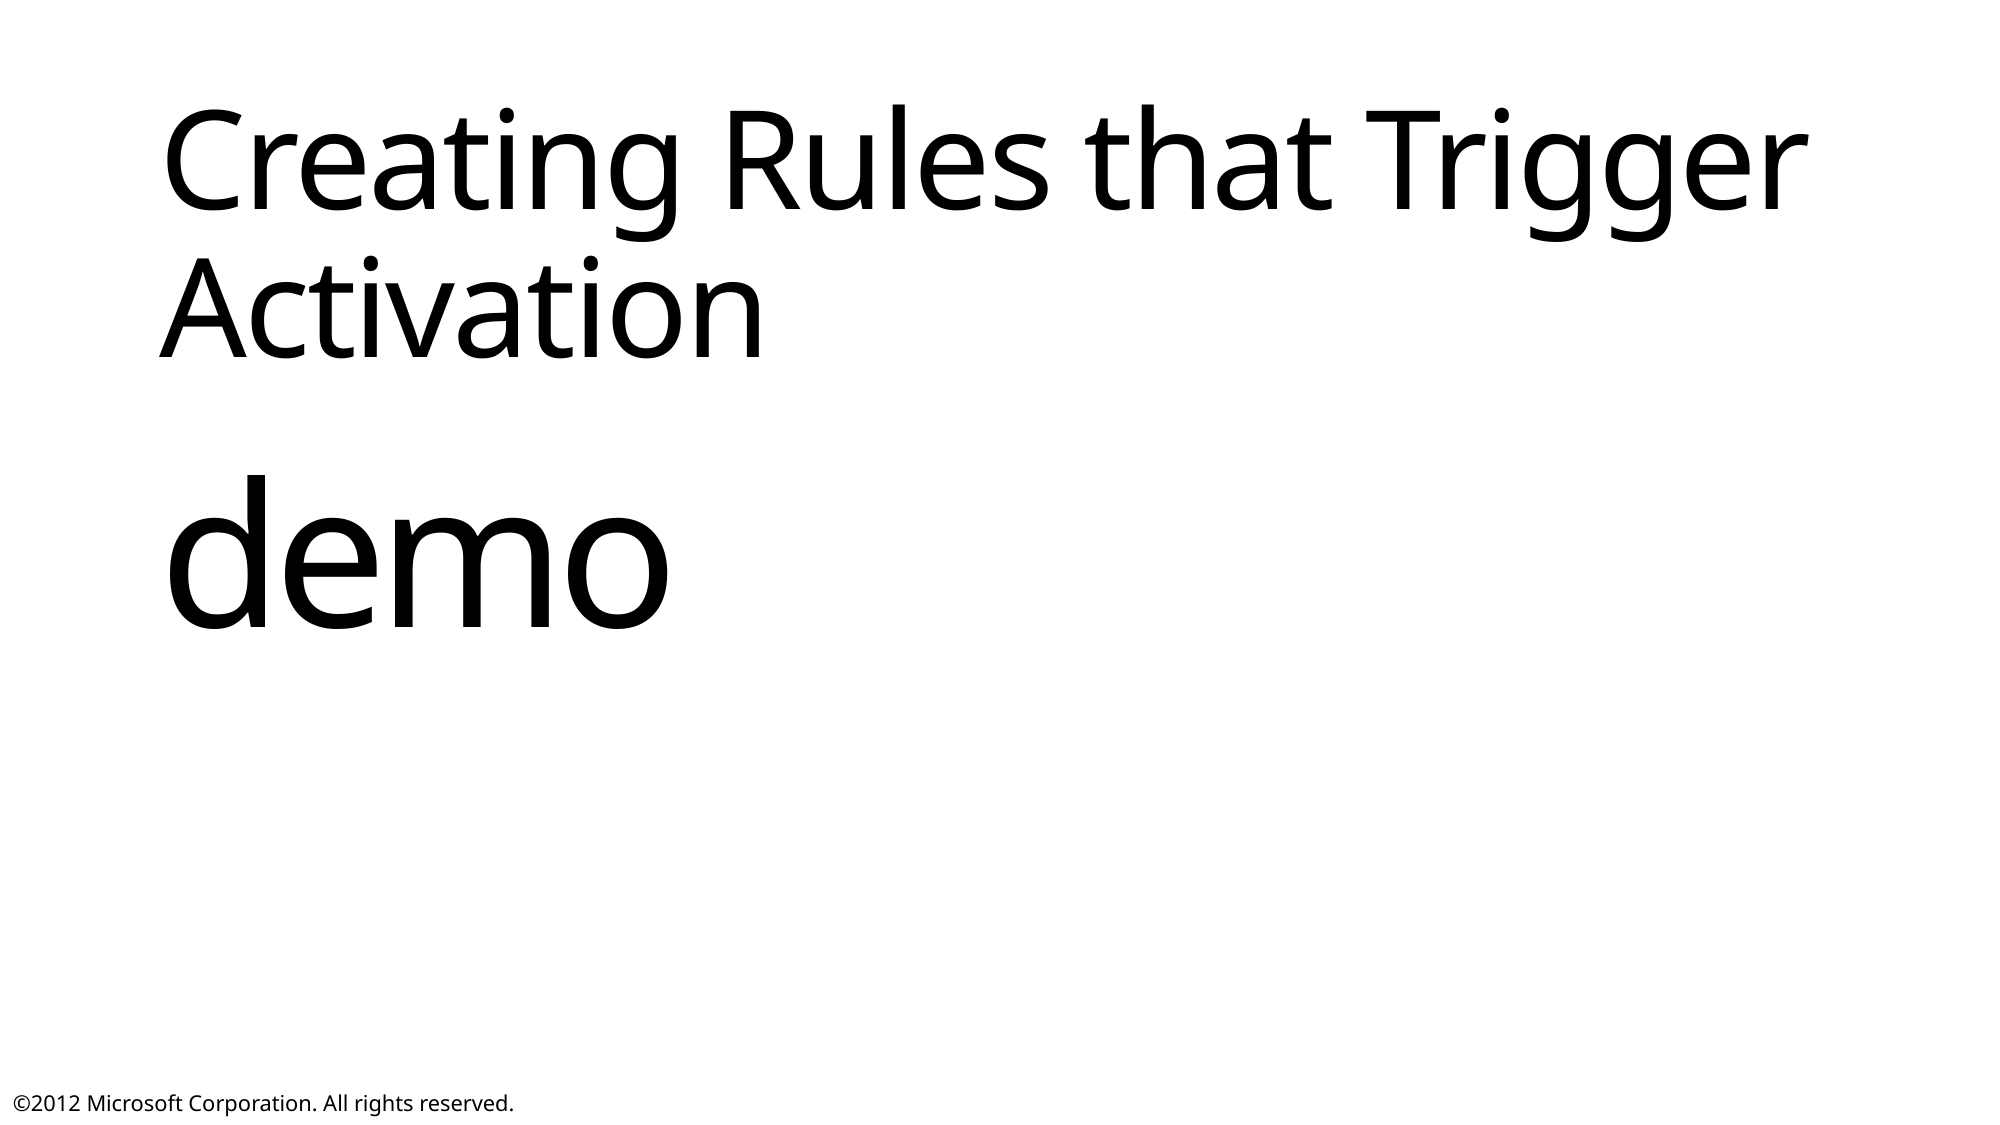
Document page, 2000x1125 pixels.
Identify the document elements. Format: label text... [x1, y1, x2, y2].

list Creating Rules that Trigger Activation [159, 237, 1839, 388]
list demo [159, 449, 1841, 676]
